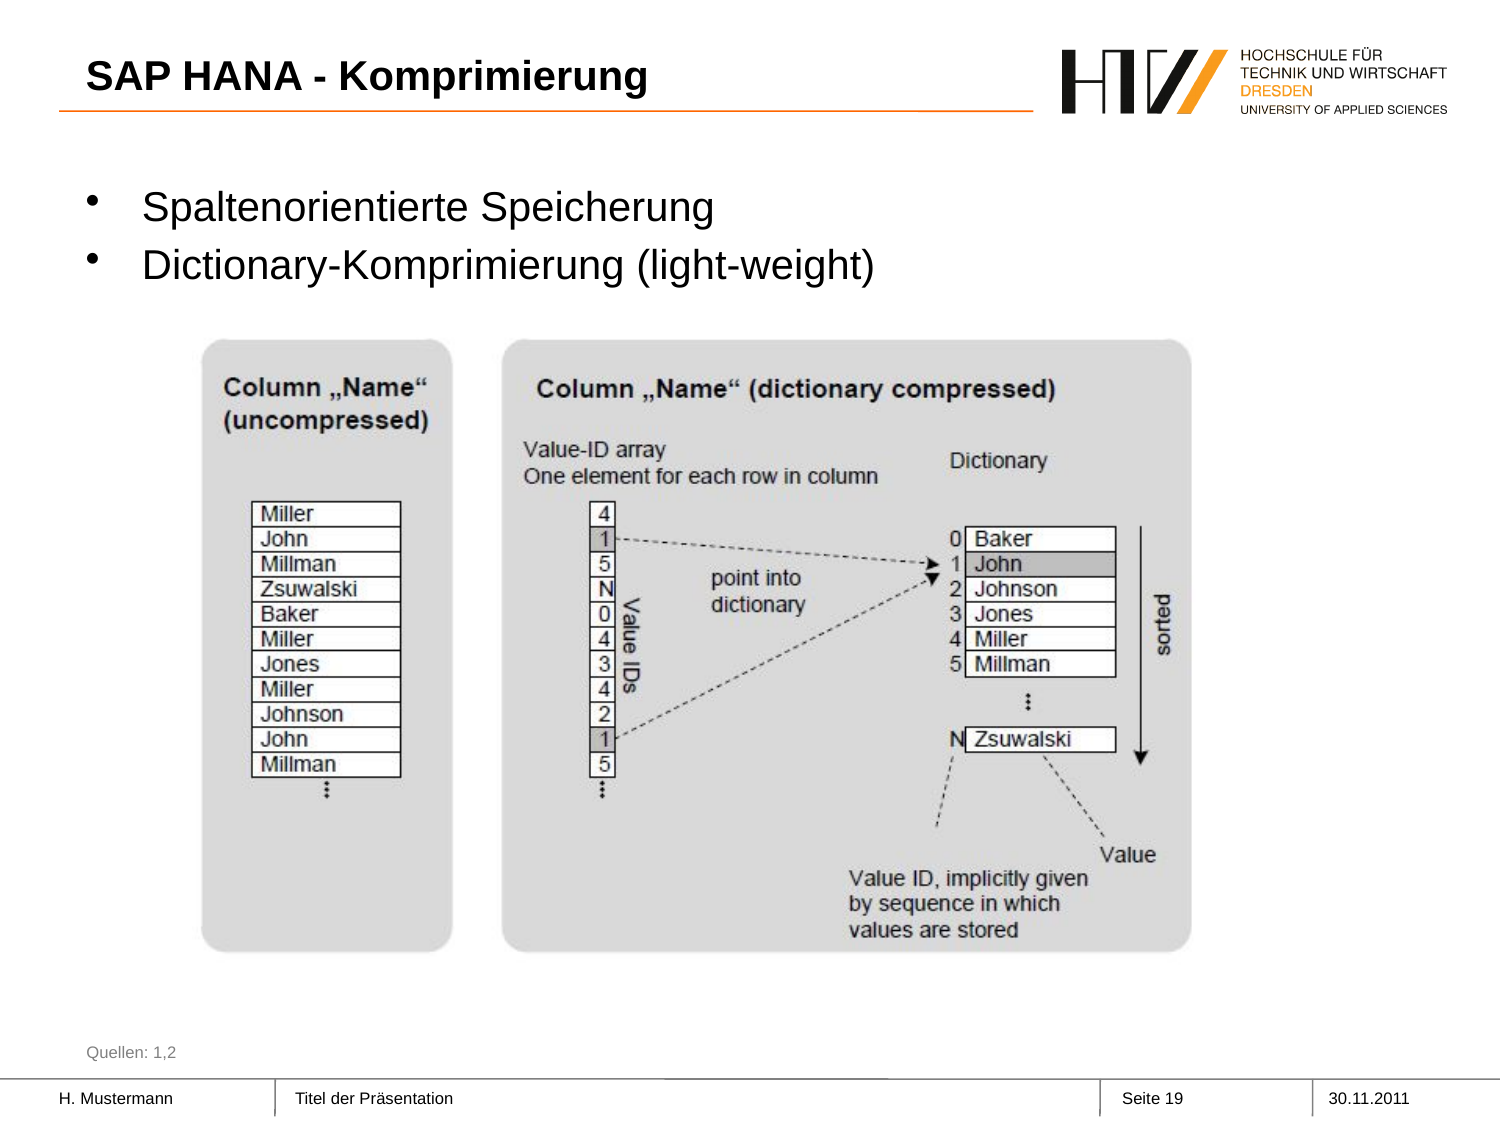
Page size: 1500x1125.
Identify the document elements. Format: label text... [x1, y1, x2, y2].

text_box Quellen: 1,2 [71, 1034, 202, 1070]
picture [192, 326, 1206, 966]
list Spaltenorientierte Speicherung Dictionary-Komprimierung (light-weight) [70, 172, 1424, 1035]
picture [1062, 47, 1447, 114]
title SAP HANA - Komprimierung [70, 29, 1040, 117]
